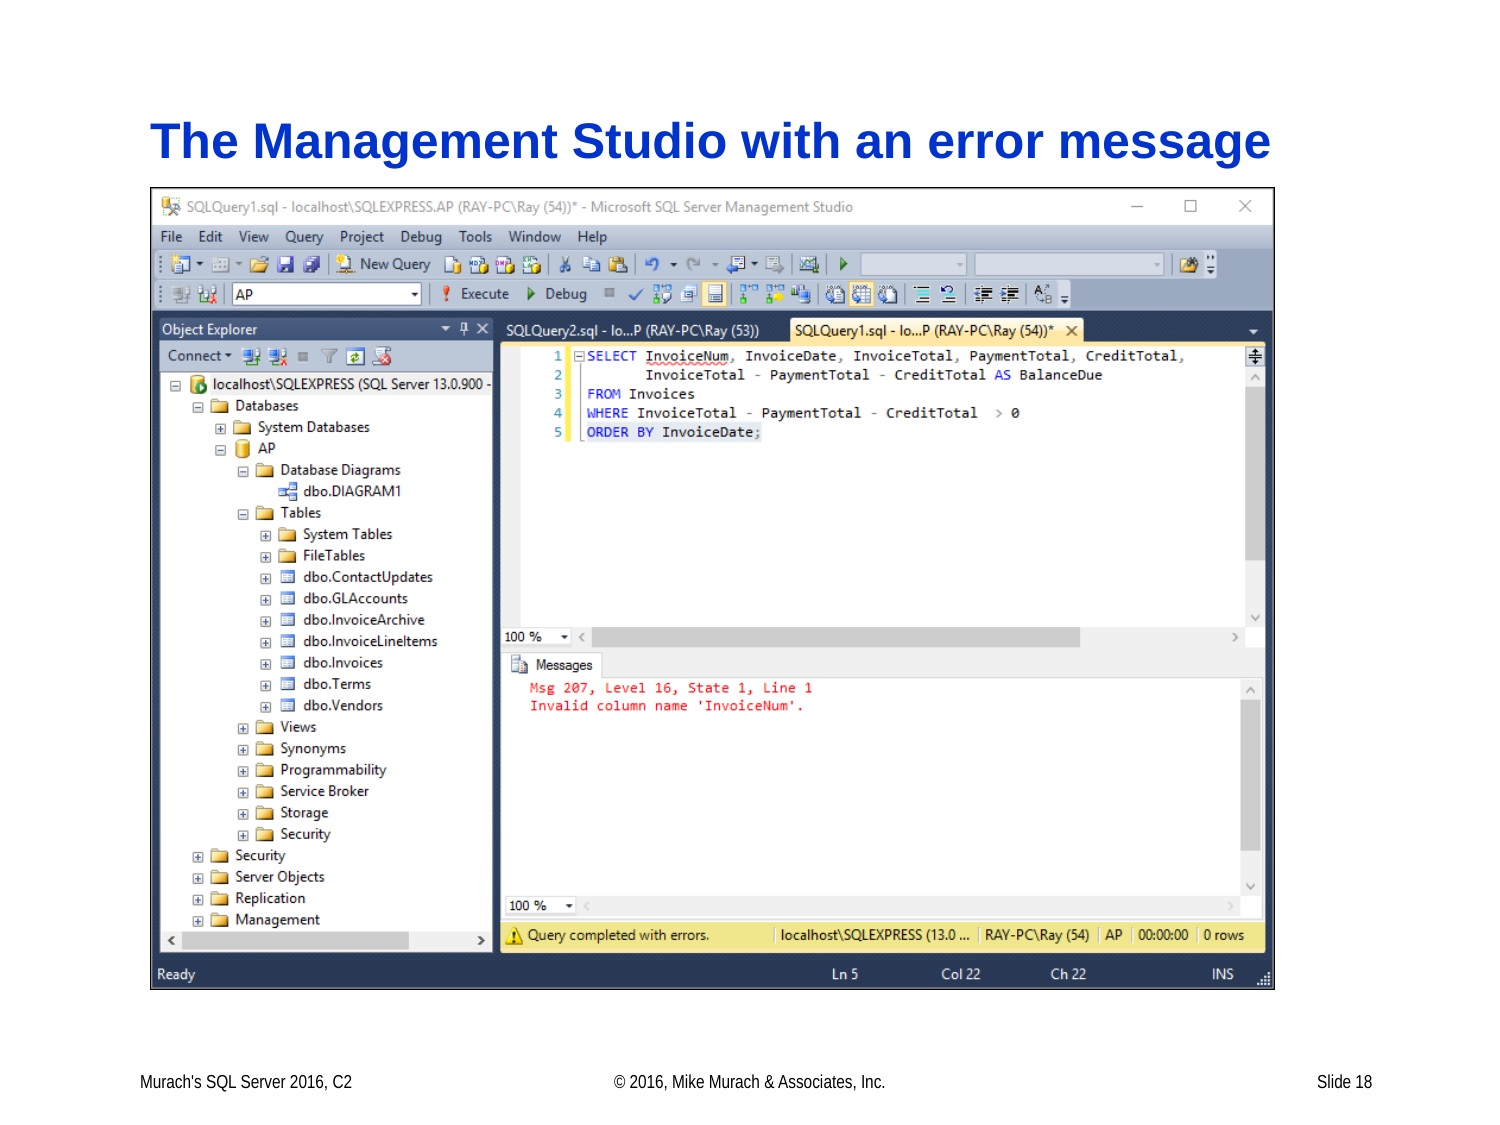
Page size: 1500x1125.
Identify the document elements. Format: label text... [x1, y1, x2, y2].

slide_number Murach's SQL Server 2016, C2 [124, 1024, 451, 1101]
footer © 2016, Mike Murach & Associates, Inc. [474, 1024, 1026, 1101]
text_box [149, 112, 1361, 226]
slide_number Slide 18 [1074, 1024, 1388, 1101]
picture [149, 187, 1276, 990]
